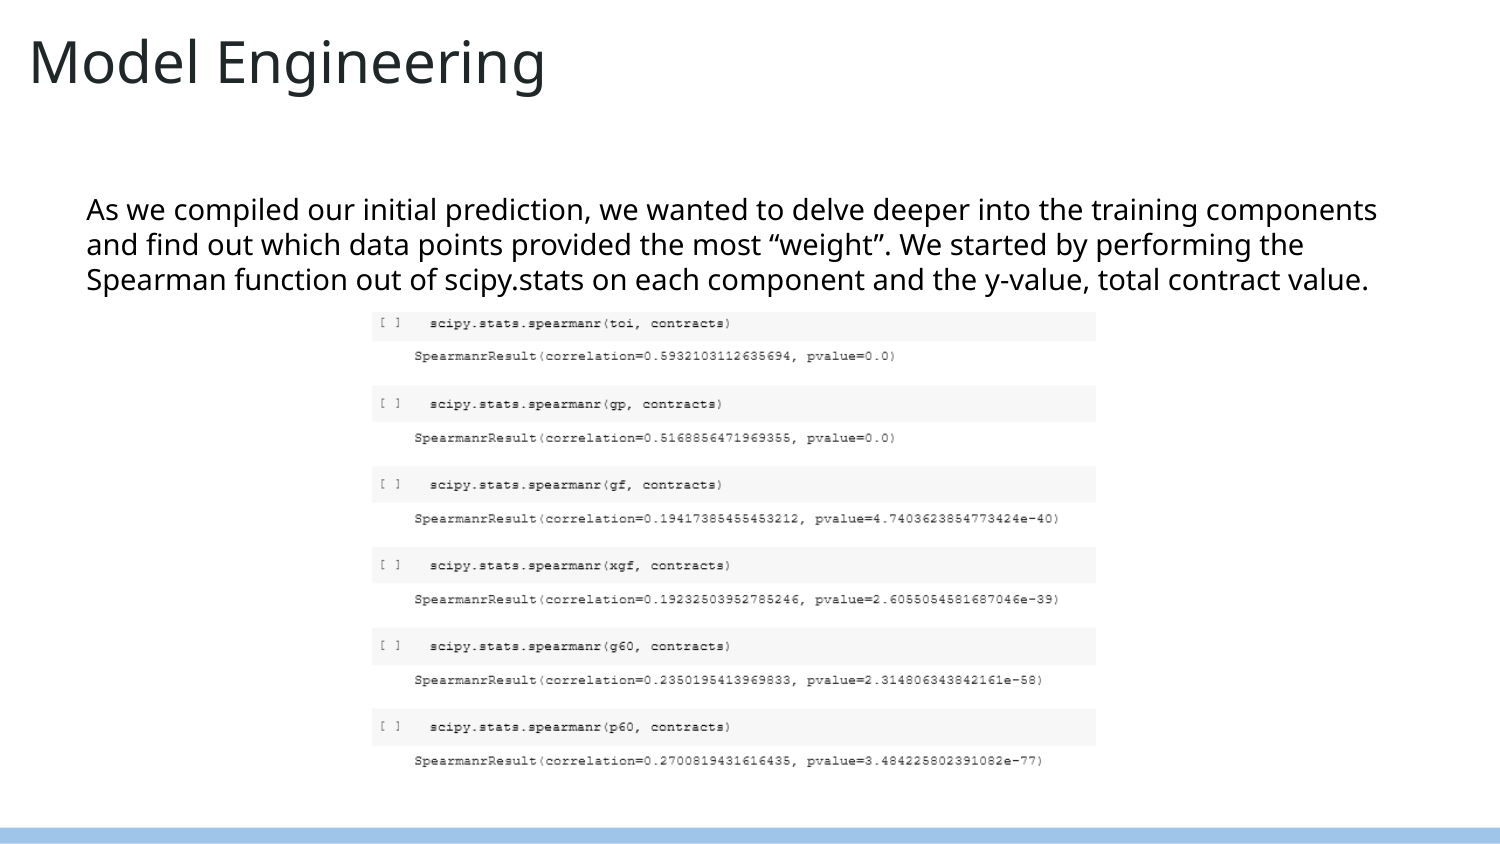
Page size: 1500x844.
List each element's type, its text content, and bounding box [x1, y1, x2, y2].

title Model Engineering [13, 10, 1412, 105]
text_box As we compiled our initial prediction, we wanted to delve deeper into the training components and find out which data points provided the most “weight”. We started by performing the Spearman function out of scipy.stats on each component and the y-value, total contract value. [71, 176, 1396, 312]
picture [371, 312, 1096, 794]
